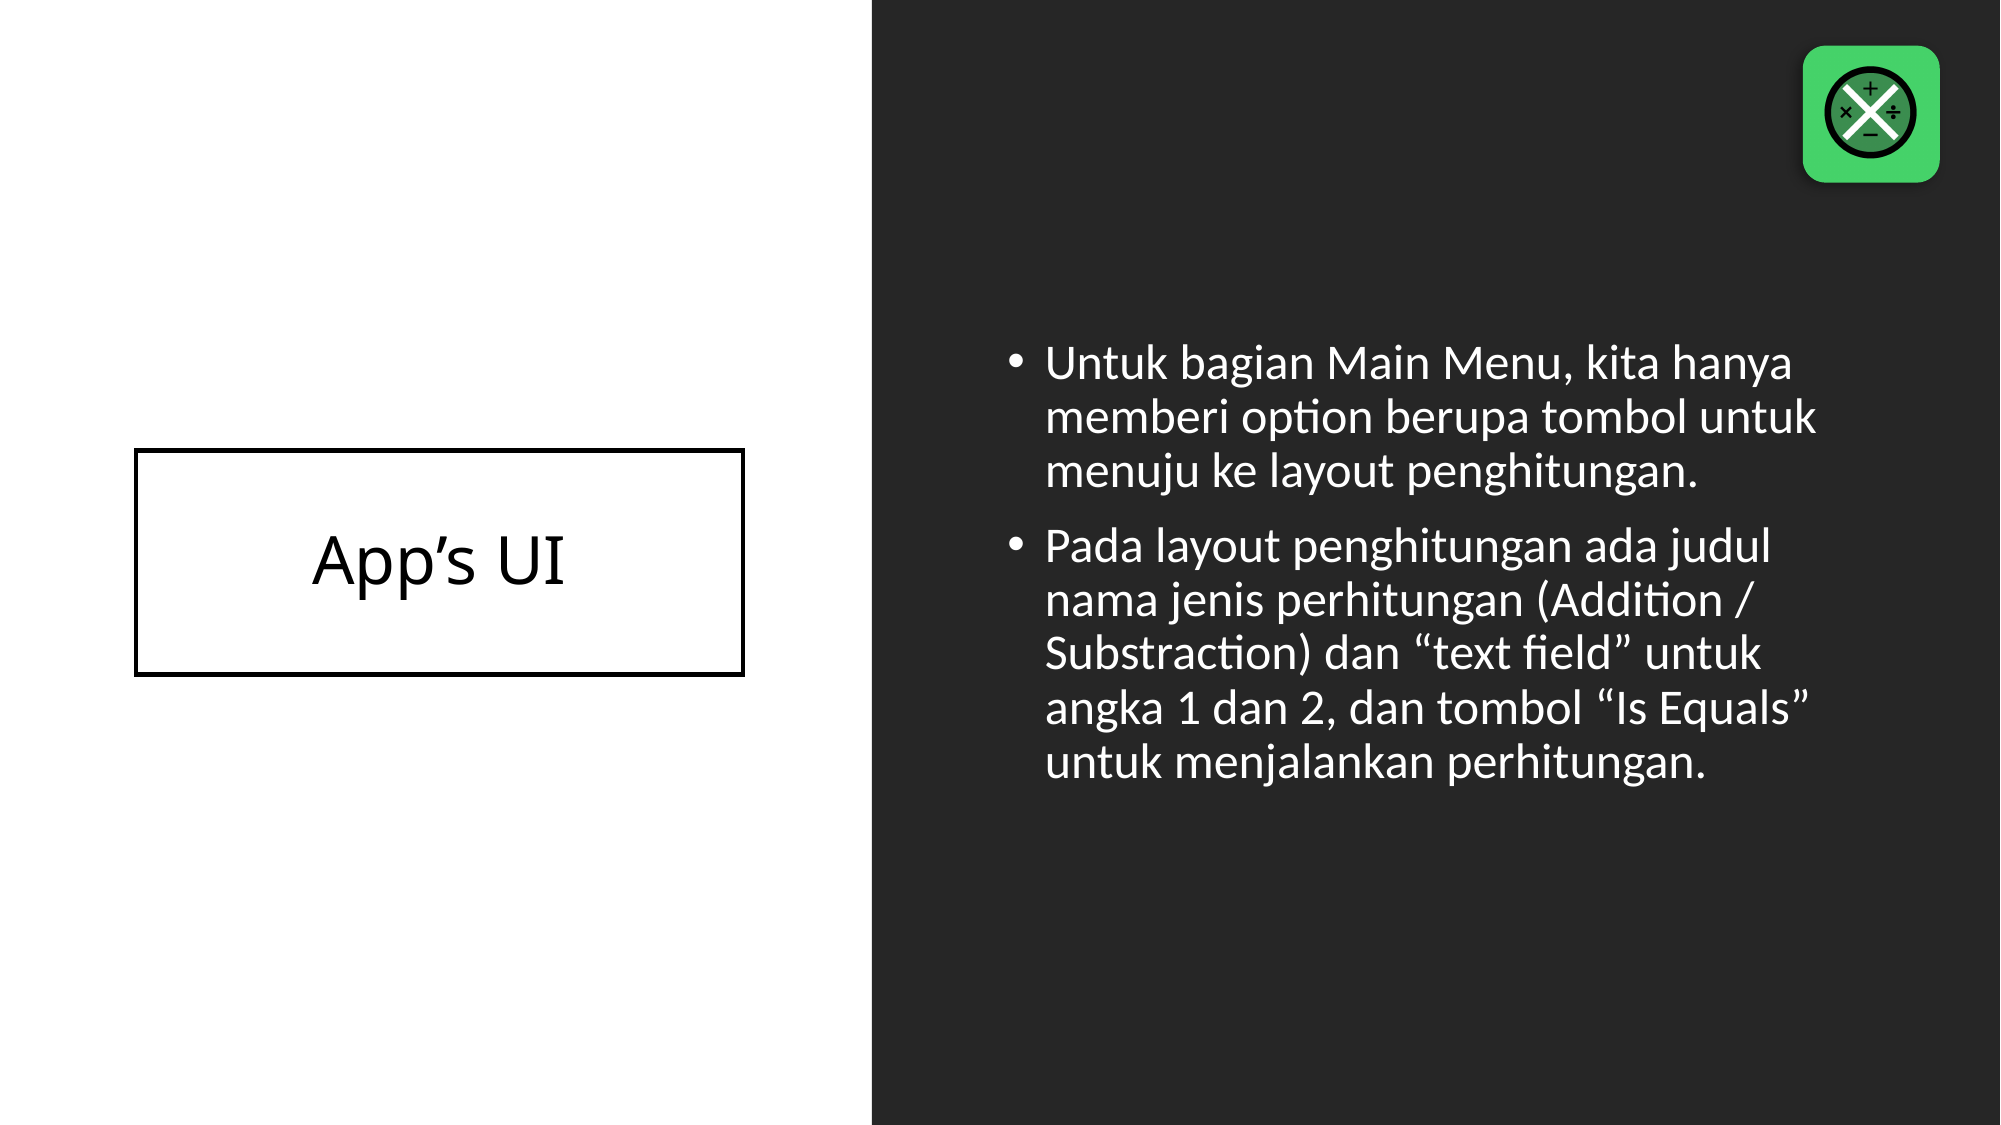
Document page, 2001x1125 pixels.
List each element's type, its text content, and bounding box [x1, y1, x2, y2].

title App’s UI [136, 450, 743, 675]
text_box [871, 0, 2000, 1125]
picture [1802, 45, 1940, 183]
list Untuk bagian Main Menu, kita hanya memberi option berupa tombol untuk menuju ke layout penghitungan. Pada layout penghitungan ada judul nama jenis perhitungan (Addition / Substraction) dan “text field” untuk angka 1 dan 2, dan tombol “Is Equals” untuk menjalankan perhitungan. [992, 131, 1880, 994]
